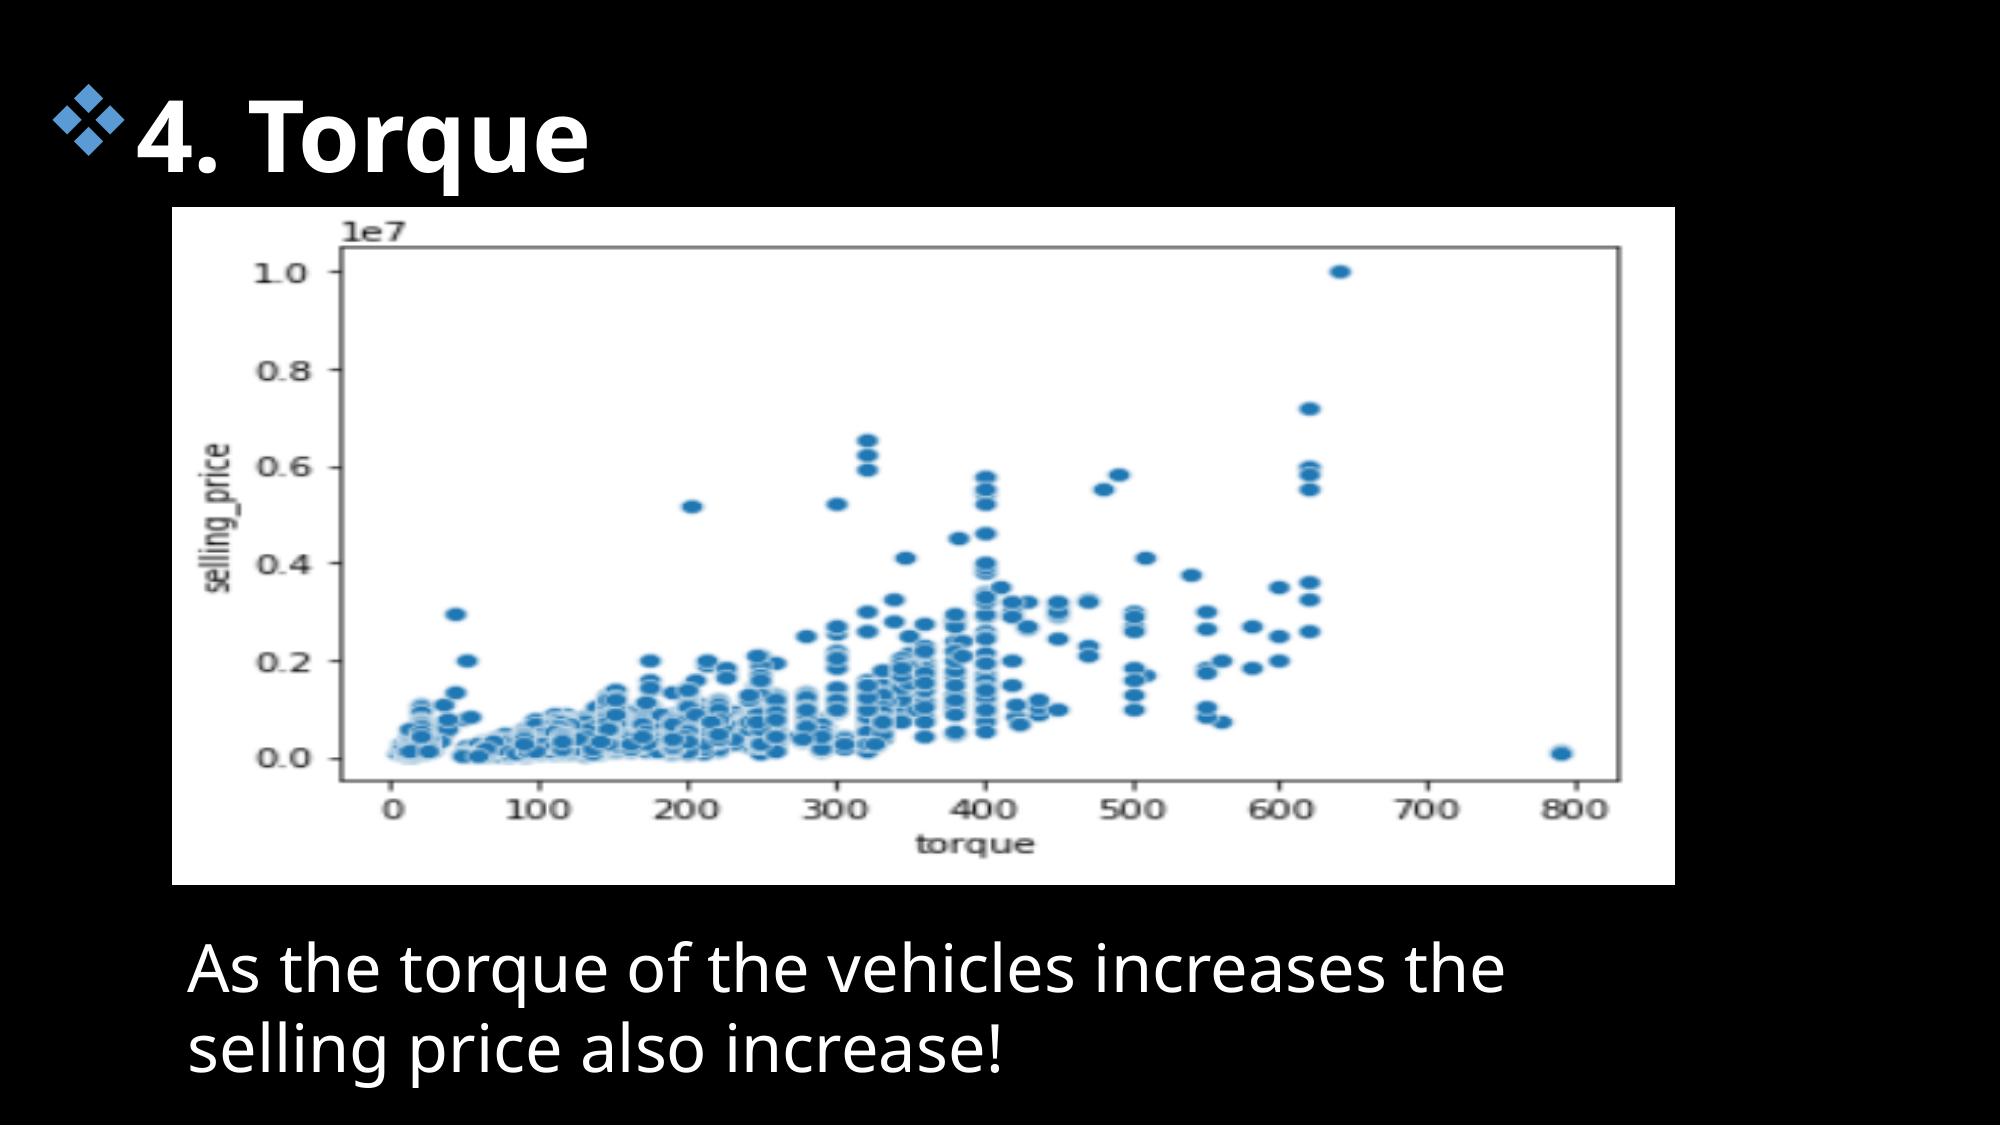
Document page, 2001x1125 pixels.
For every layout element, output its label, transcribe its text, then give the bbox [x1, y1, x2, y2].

text_box As the torque of the vehicles increases the selling price also increase! [172, 918, 1736, 1094]
picture [172, 207, 1675, 885]
text_box 4. Torque [29, 65, 872, 271]
